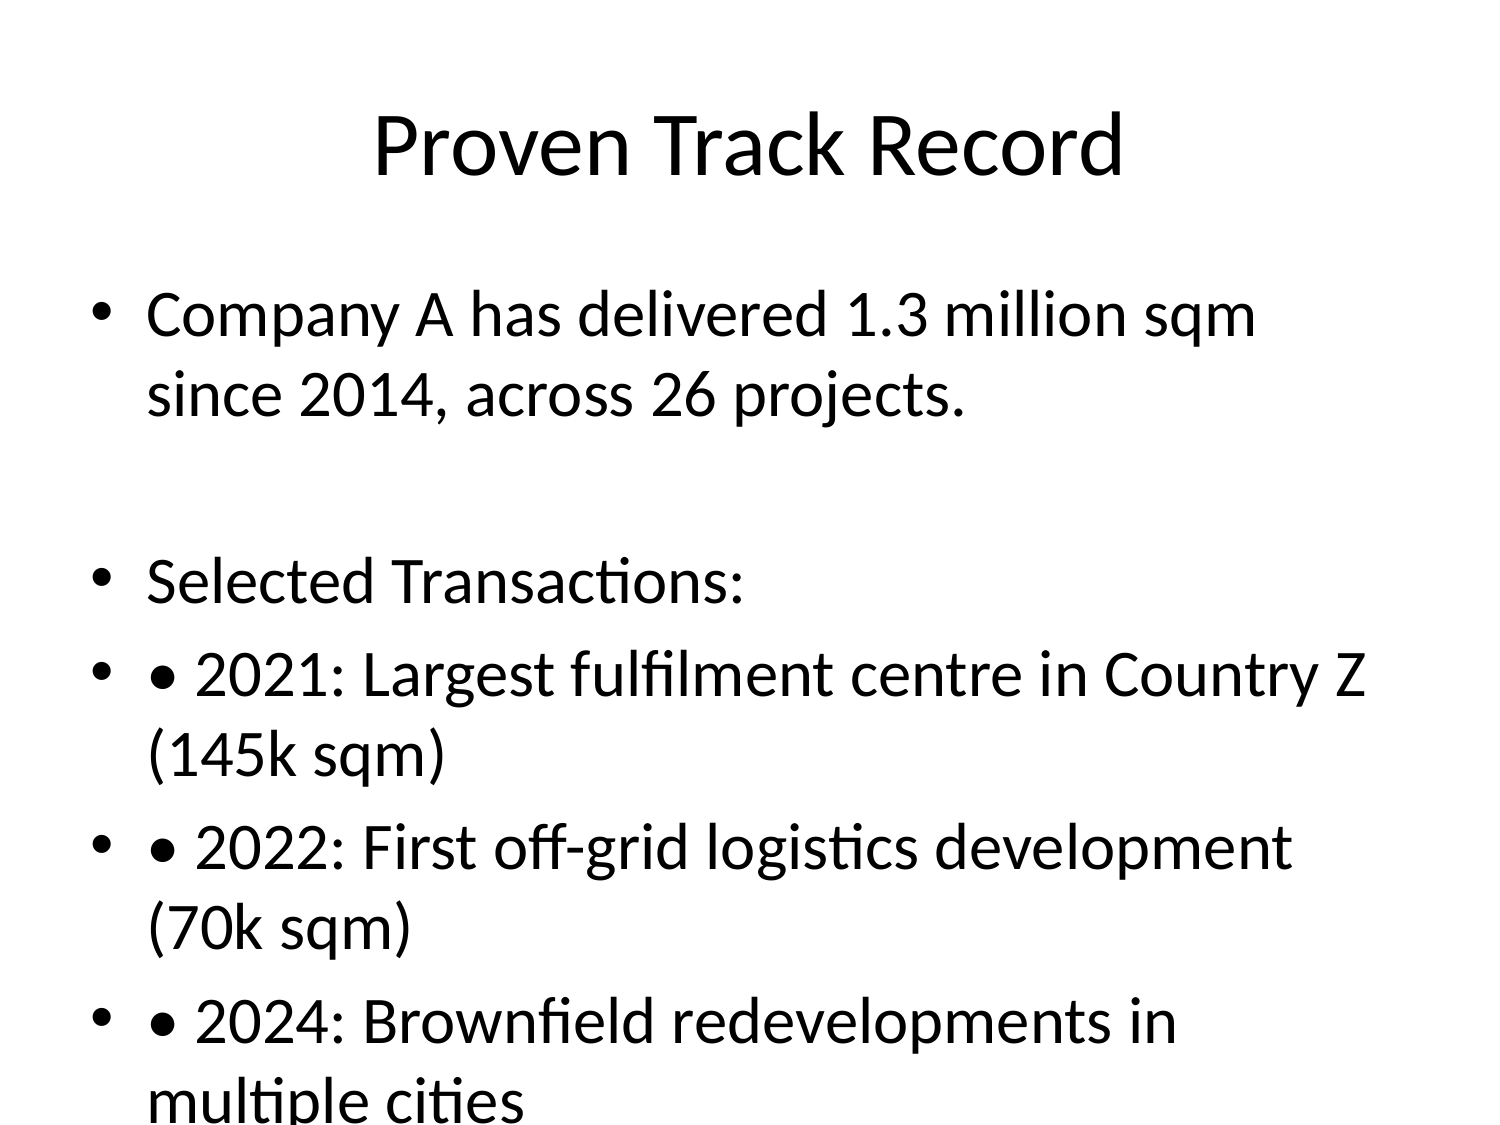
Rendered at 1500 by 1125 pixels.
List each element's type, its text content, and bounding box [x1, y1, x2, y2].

title Proven Track Record [75, 45, 1425, 233]
list Company A has delivered 1.3 million sqm since 2014, across 26 projects. Selected Transactions: • 2021: Largest fulfilment centre in Country Z (145k sqm) • 2022: First off-grid logistics development (70k sqm) • 2024: Brownfield redevelopments in multiple cities High calibre team of 40 employees across development, property, and asset management. [75, 262, 1425, 1005]
